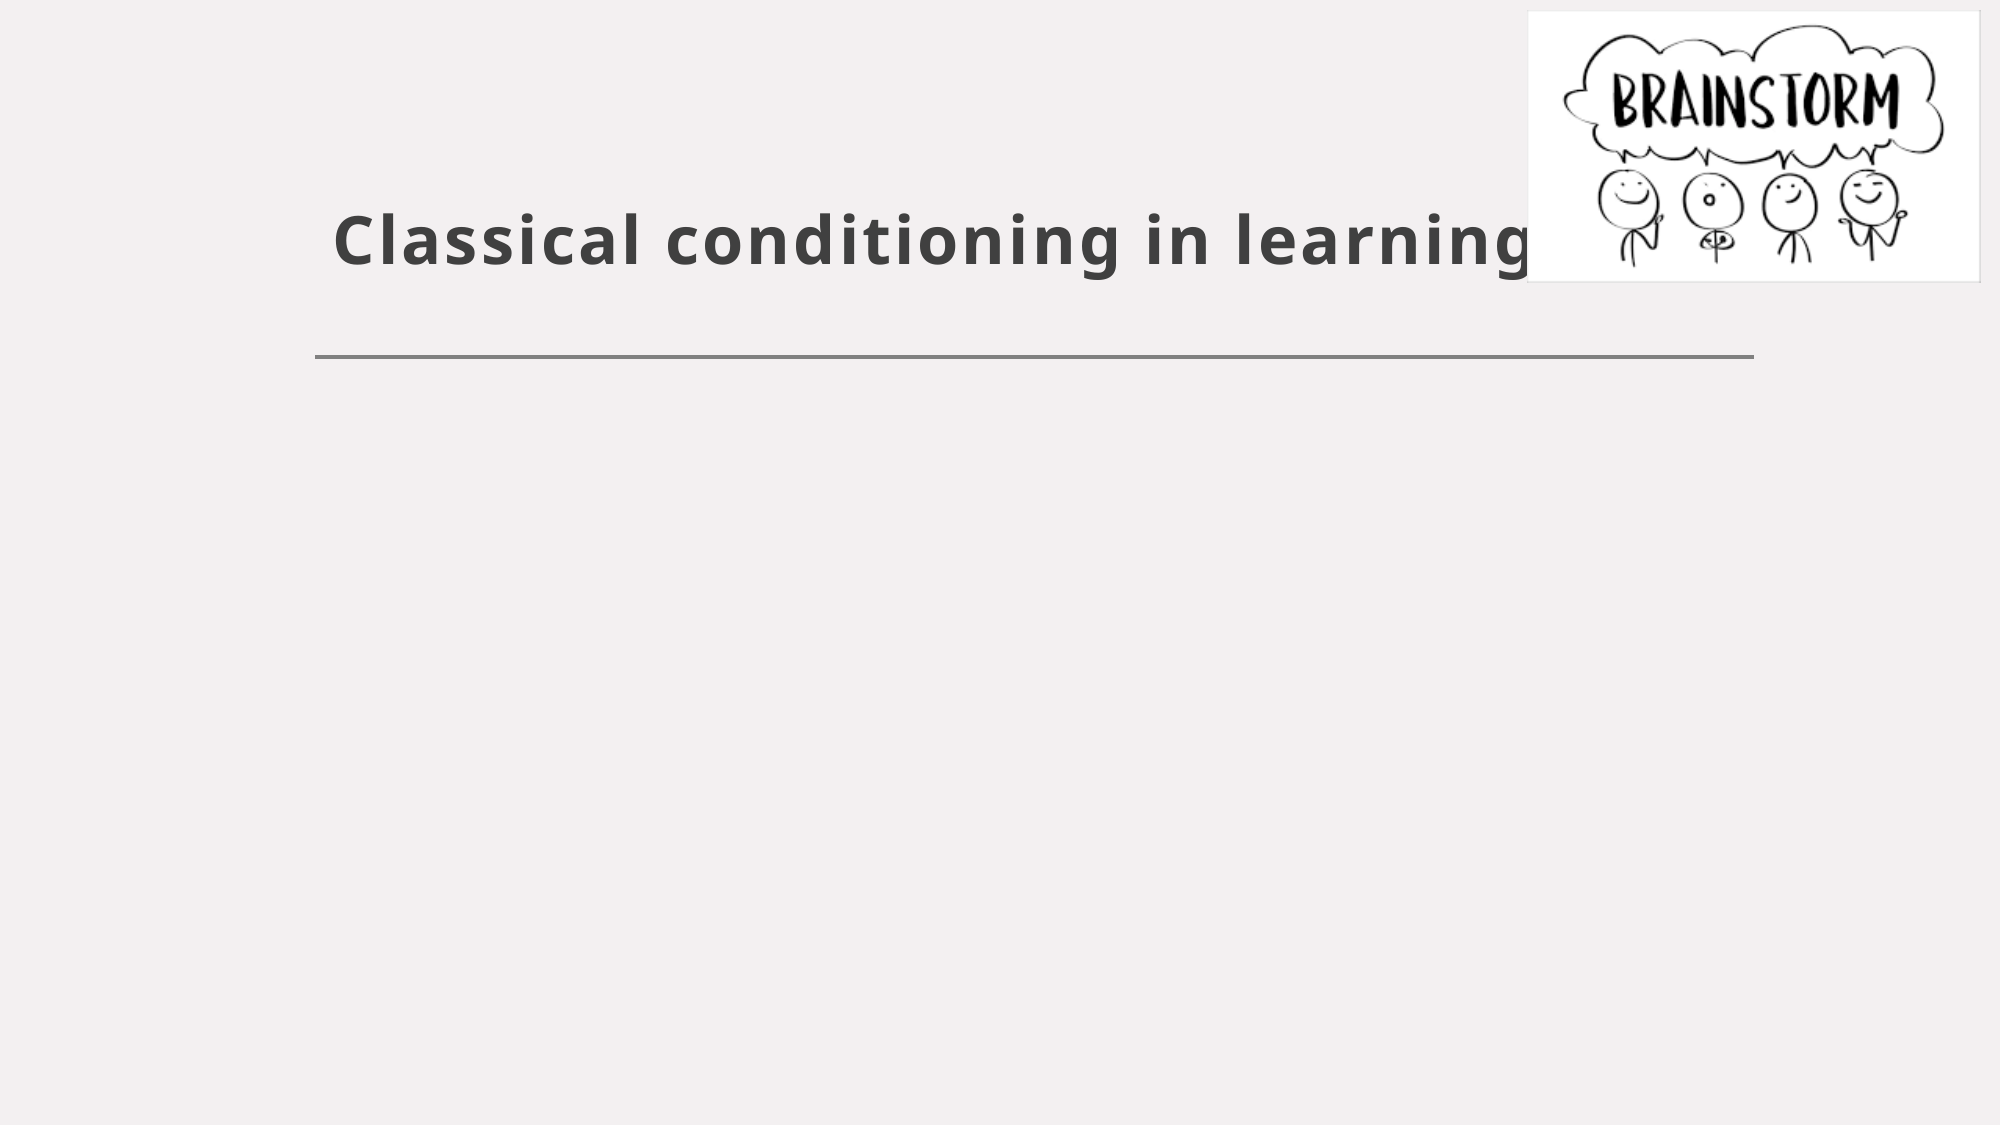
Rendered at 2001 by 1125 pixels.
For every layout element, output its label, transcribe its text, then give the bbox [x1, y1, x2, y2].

title Classical conditioning in learning [315, 72, 1754, 294]
picture [1526, 10, 1981, 283]
